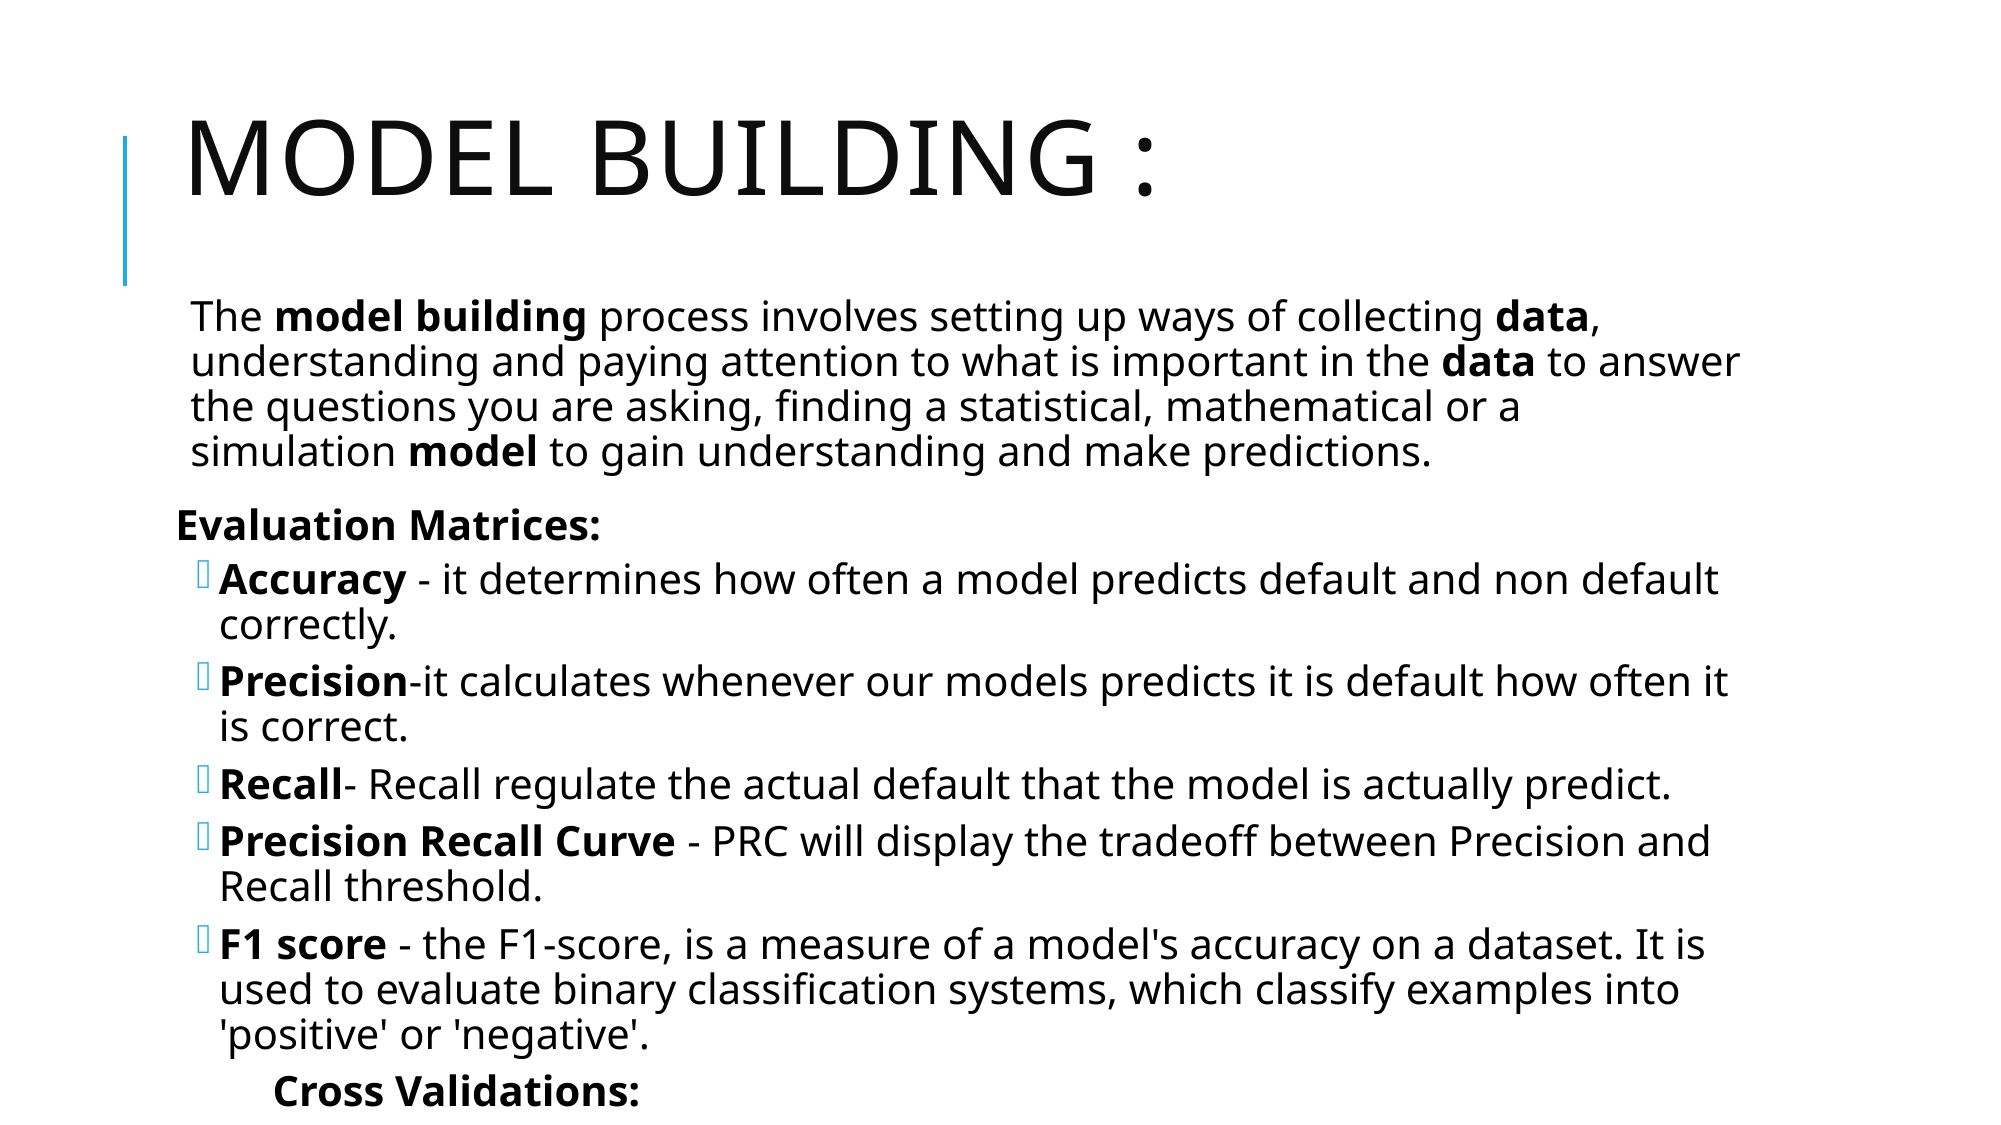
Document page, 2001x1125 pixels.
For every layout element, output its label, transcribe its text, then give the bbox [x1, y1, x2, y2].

title Model building : [168, 42, 1763, 288]
list The model building process involves setting up ways of collecting data, understanding and paying attention to what is important in the data to answer the questions you are asking, finding a statistical, mathematical or a simulation model to gain understanding and make predictions. Evaluation Matrices: Accuracy - it determines how often a model predicts default and non default correctly. Precision-it calculates whenever our models predicts it is default how often it is correct. Recall- Recall regulate the actual default that the model is actually predict. Precision Recall Curve - PRC will display the tradeoff between Precision and Recall threshold. F1 score - the F1-score, is a measure of a model's accuracy on a dataset. It is used to evaluate binary classification systems, which classify examples into 'positive' or 'negative'. Cross Validations: K Fold cross validations , K = 10 [168, 288, 1763, 949]
